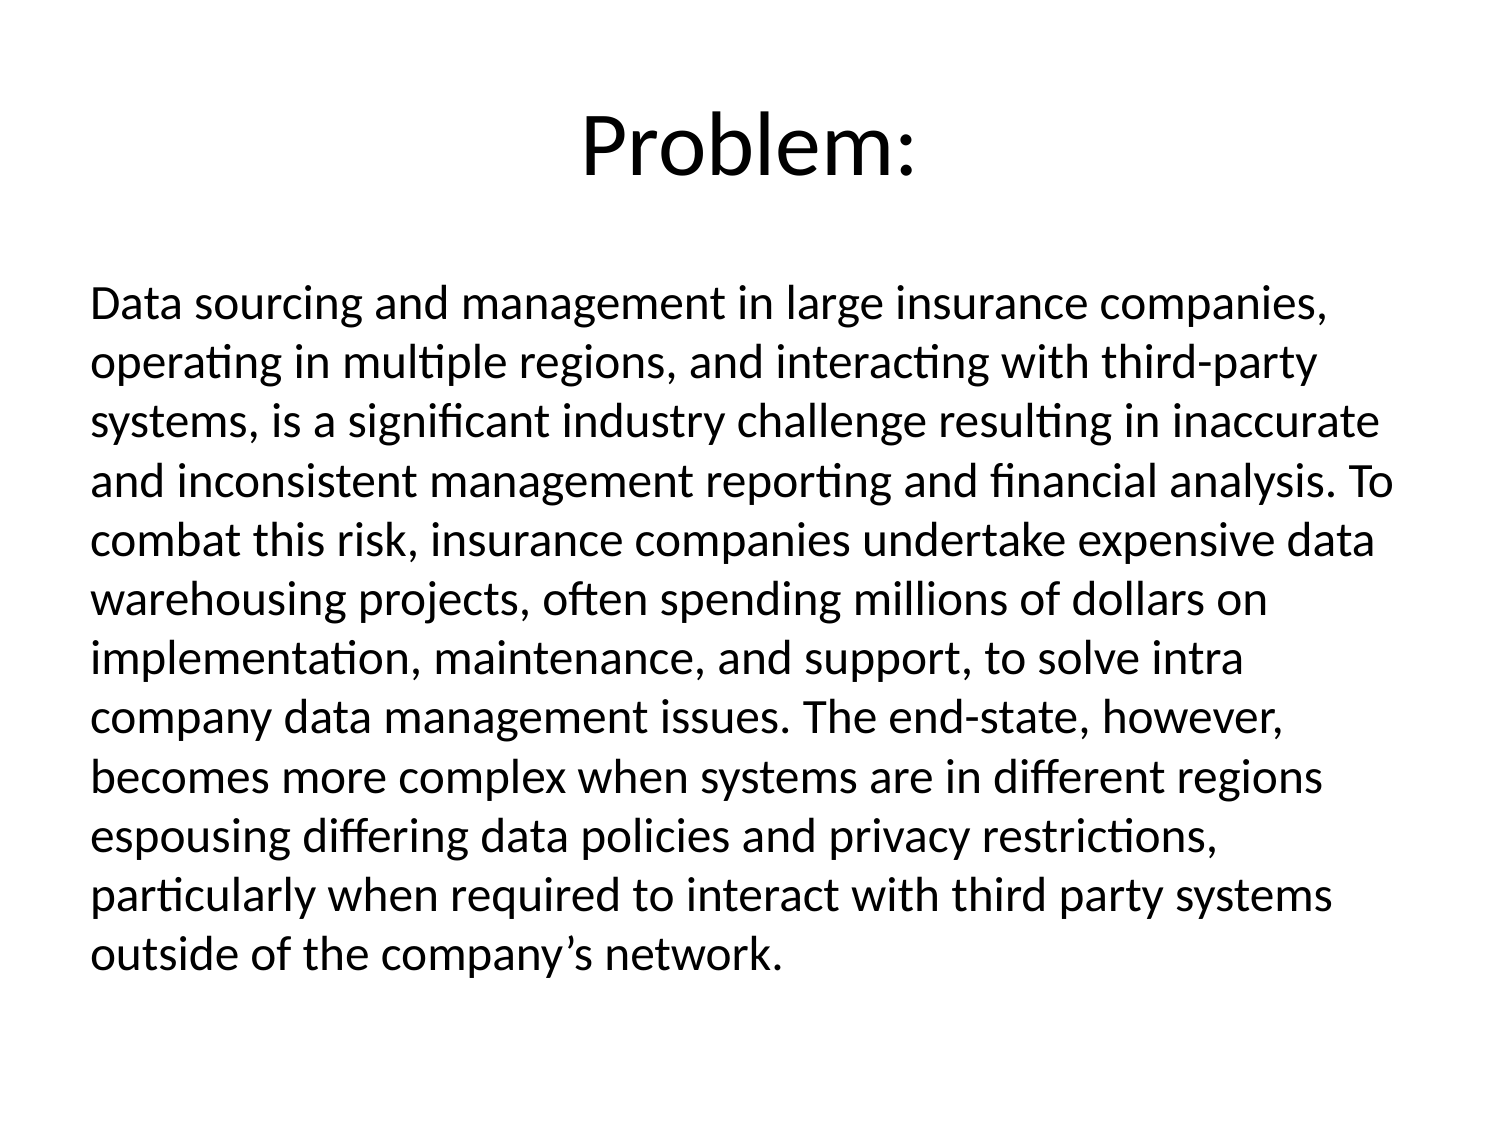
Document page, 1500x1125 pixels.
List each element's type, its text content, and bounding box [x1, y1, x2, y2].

list Data sourcing and management in large insurance companies, operating in multiple regions, and interacting with third-party systems, is a significant industry challenge resulting in inaccurate and inconsistent management reporting and financial analysis. To combat this risk, insurance companies undertake expensive data warehousing projects, often spending millions of dollars on implementation, maintenance, and support, to solve intra company data management issues. The end-state, however, becomes more complex when systems are in different regions espousing differing data policies and privacy restrictions, particularly when required to interact with third party systems outside of the company’s network. [75, 262, 1425, 1005]
title Problem: [75, 45, 1425, 233]
